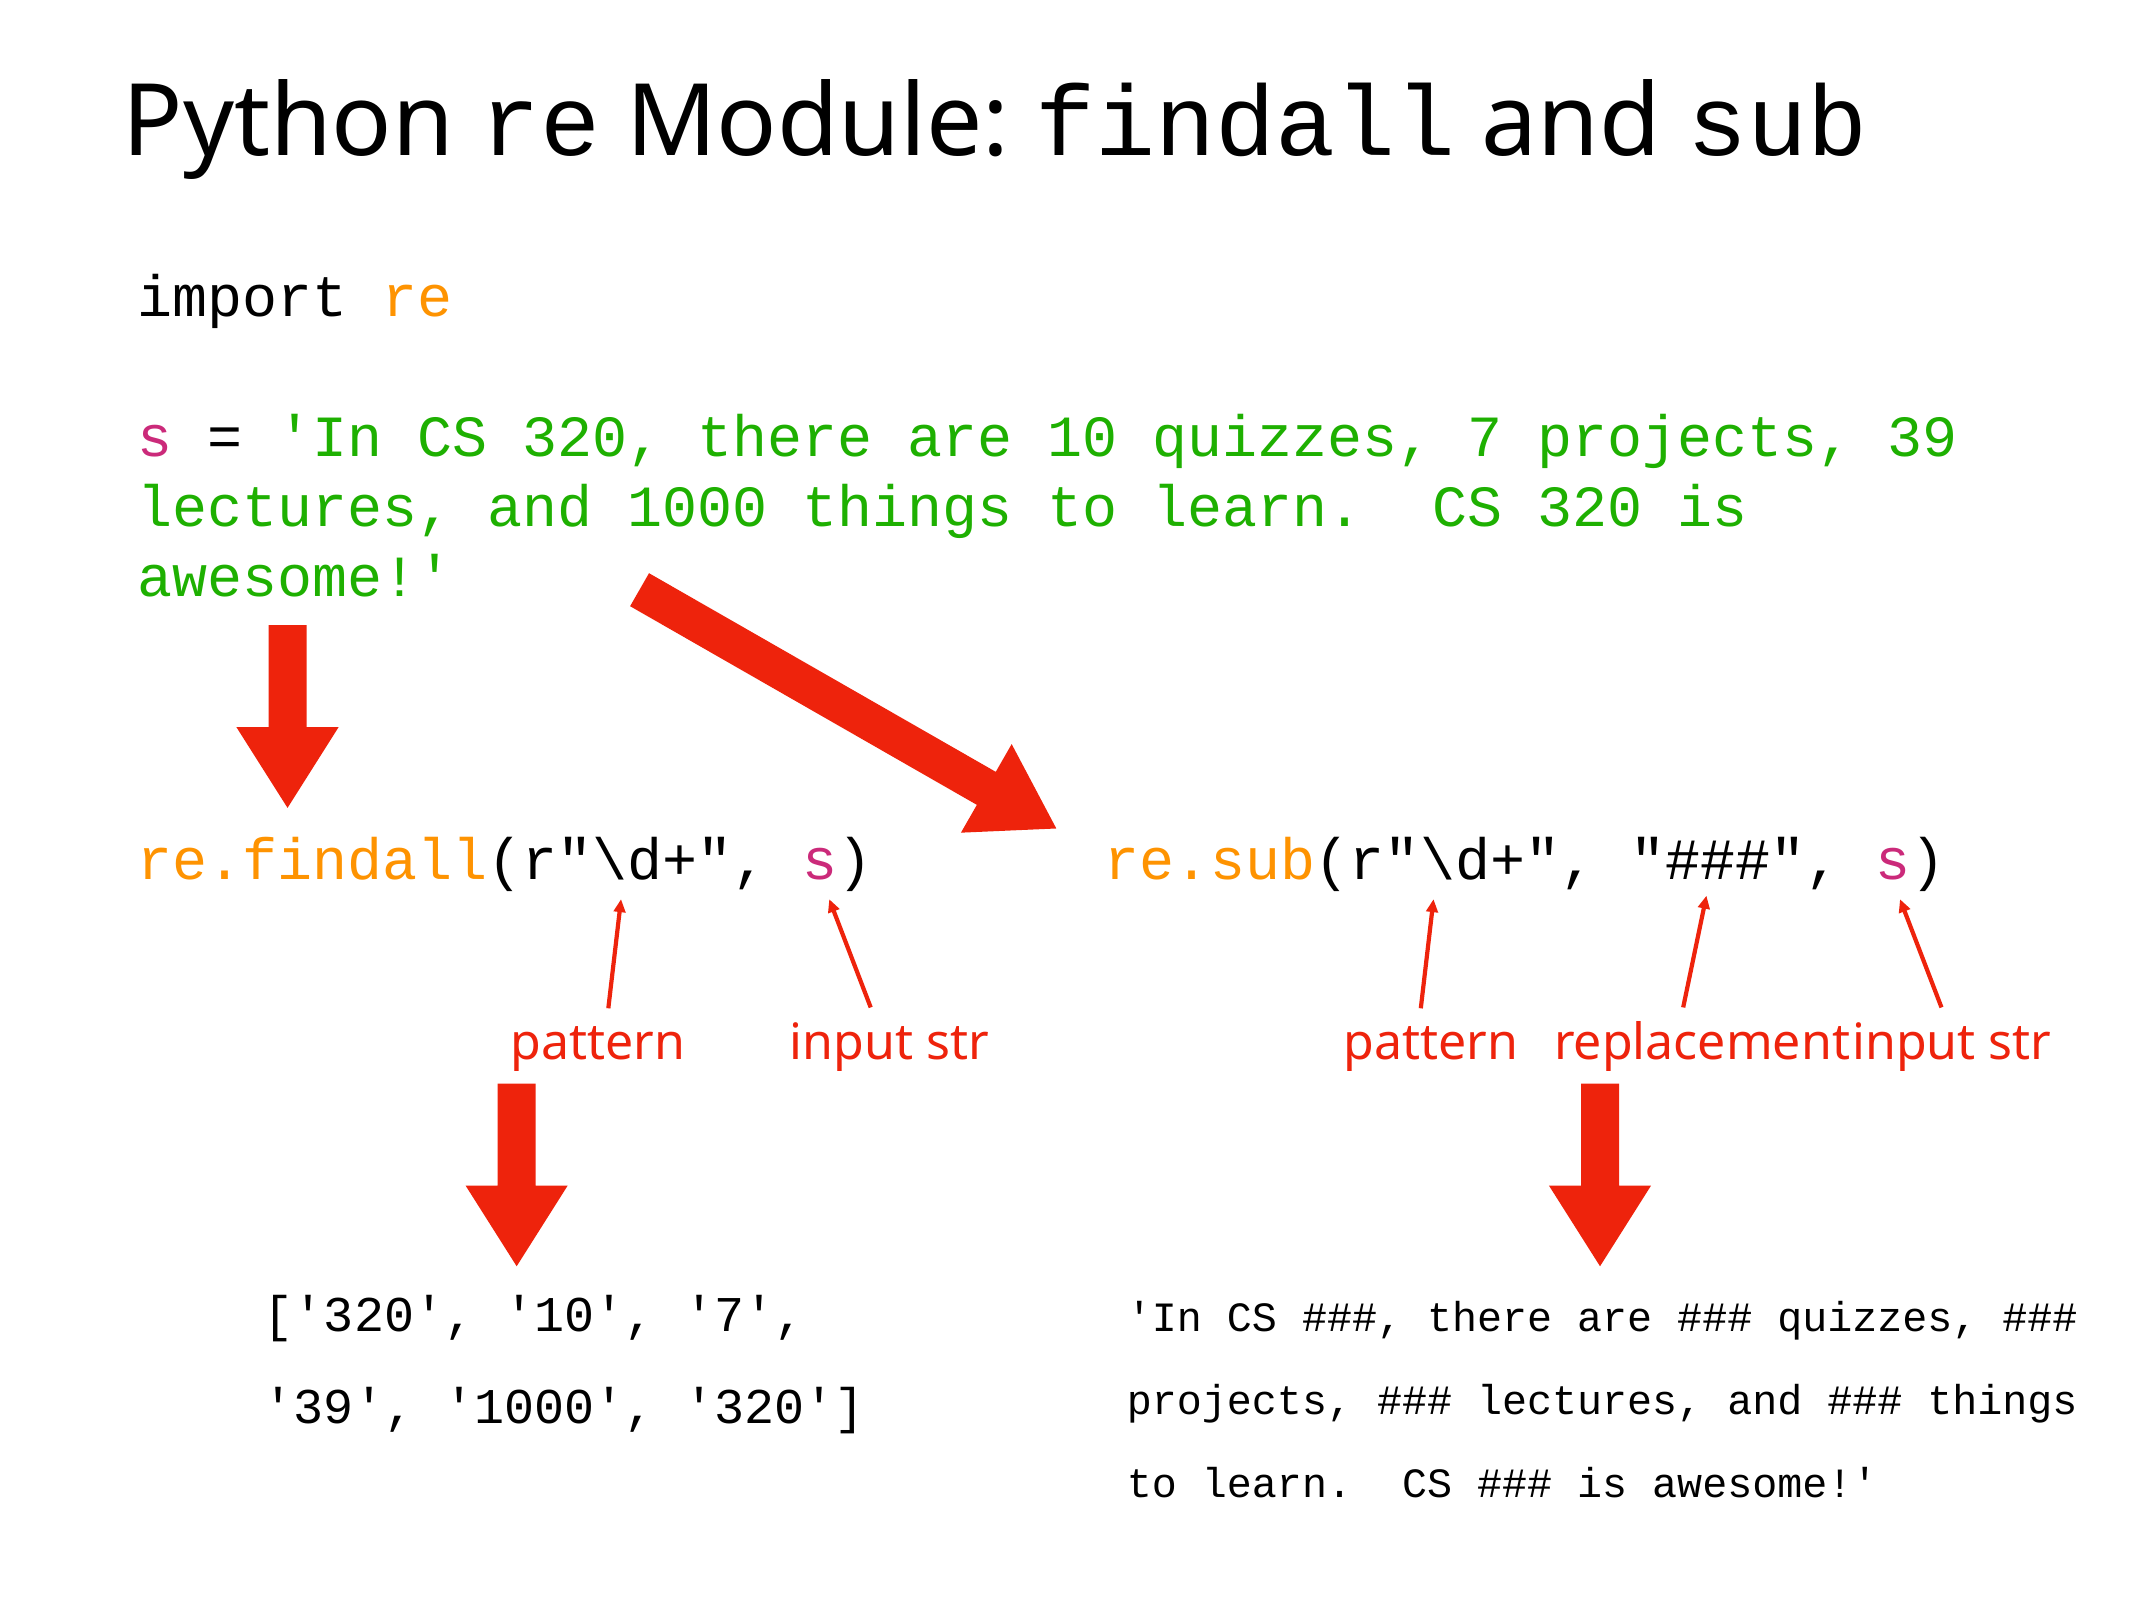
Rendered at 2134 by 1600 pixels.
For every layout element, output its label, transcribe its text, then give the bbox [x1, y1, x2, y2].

text_box input str [1859, 1001, 2061, 1078]
text_box [1420, 899, 1439, 1009]
text_box [465, 1083, 568, 1241]
text_box [236, 625, 339, 808]
text_box ['320', '10', '7', '39', '1000', '320'] [255, 1241, 877, 1442]
text_box [1898, 899, 1942, 1008]
text_box [1548, 1083, 1652, 1247]
text_box re.findall(r"\d+", s) [129, 812, 1004, 899]
text_box [828, 899, 871, 1008]
text_box import re s = 'In CS 320, there are 10 quizzes, 7 projects, 39 lectures, and 1000 things to learn. CS 320 is awesome!' [129, 249, 1977, 617]
text_box [608, 899, 626, 1009]
text_box re.sub(r"\d+", "###", s) [1096, 812, 1954, 900]
text_box input str [781, 1001, 998, 1078]
text_box pattern [1335, 1001, 1527, 1078]
title Python re Module: findall and sub [114, 41, 2015, 191]
text_box 'In CS ###, there are ### quizzes, ### projects, ### lectures, and ### things to learn. CS ### is awesome!' [1118, 1247, 2100, 1515]
text_box pattern [502, 1001, 694, 1078]
text_box [1683, 896, 1710, 1008]
text_box [648, 617, 1057, 833]
text_box replacement [1545, 1001, 1859, 1078]
